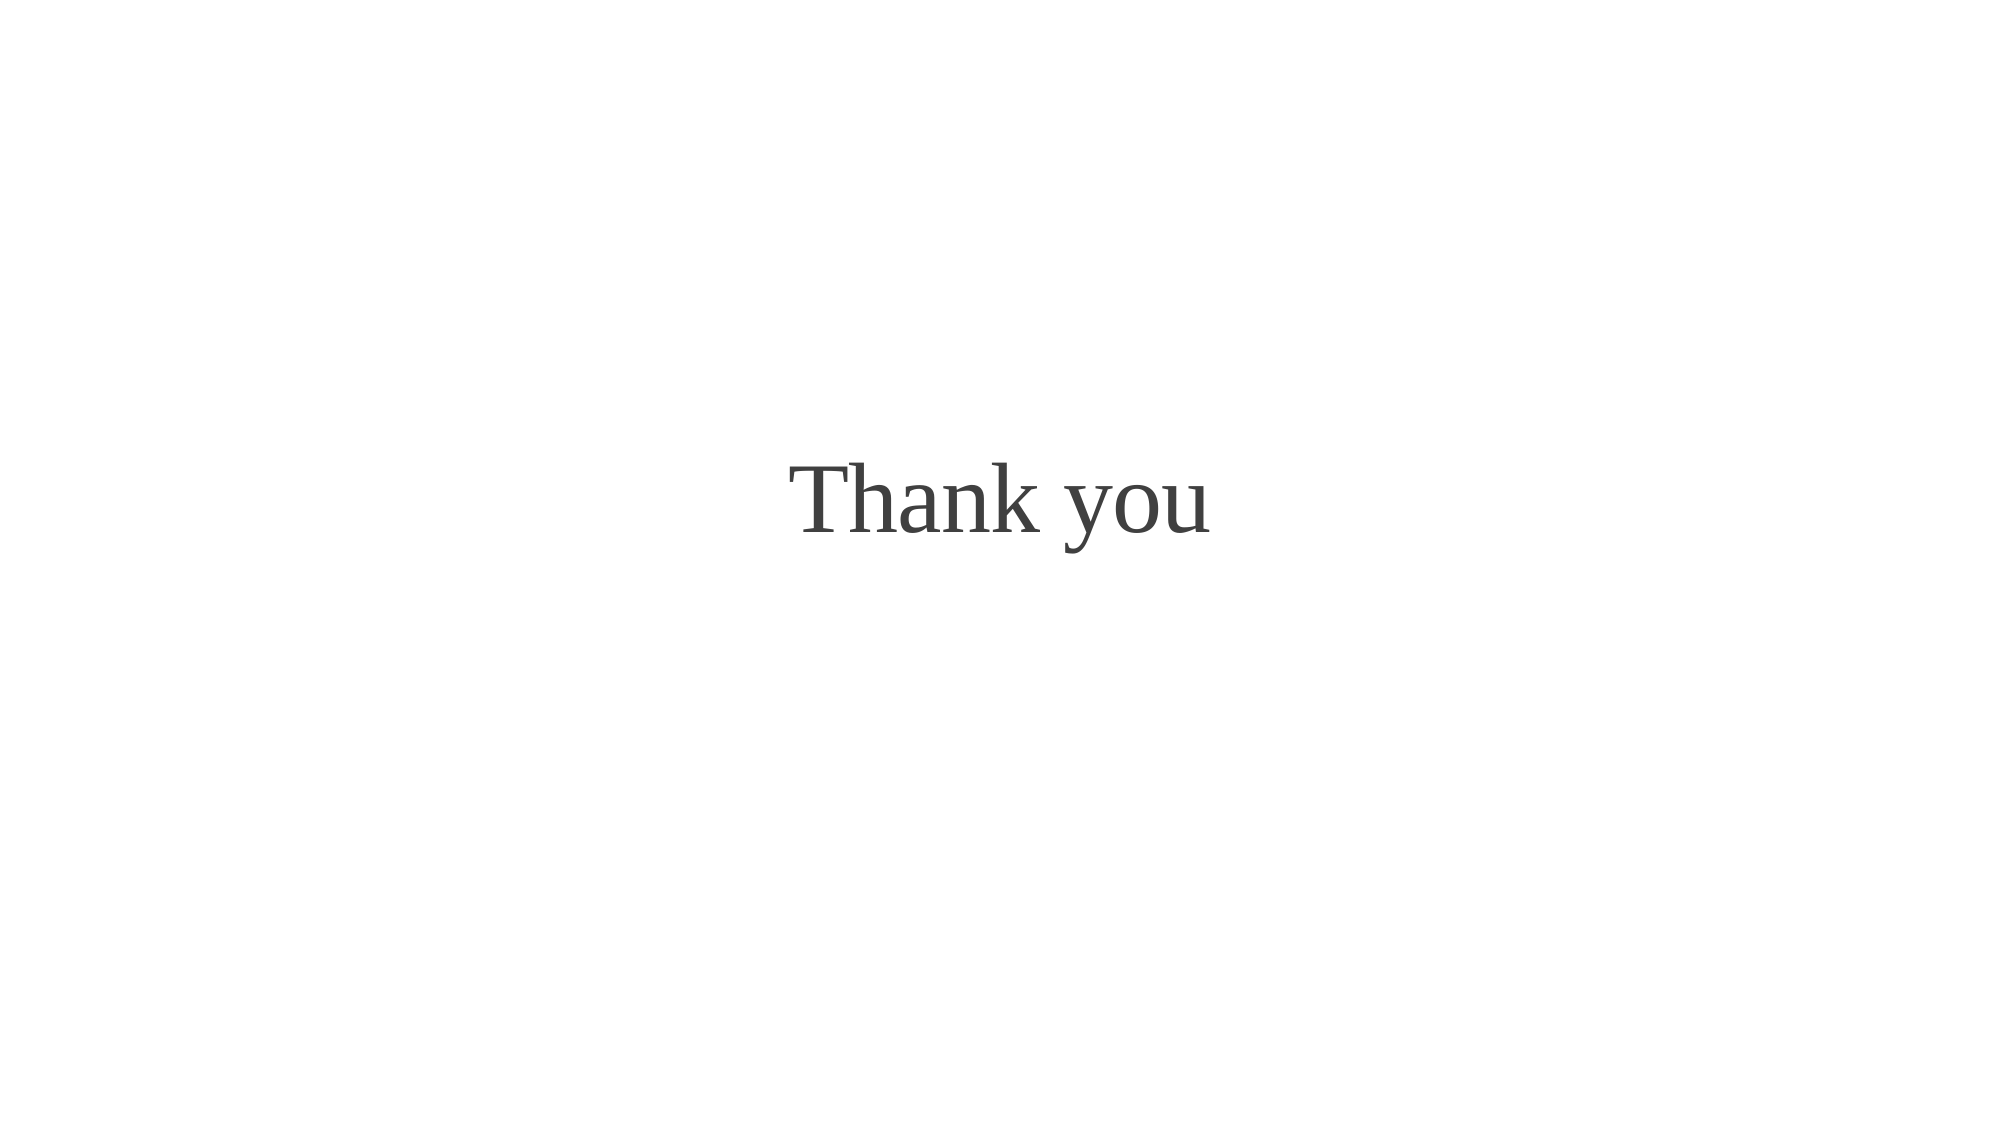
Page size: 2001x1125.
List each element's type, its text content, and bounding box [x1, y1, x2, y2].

text_box Thank you [174, 443, 1825, 682]
